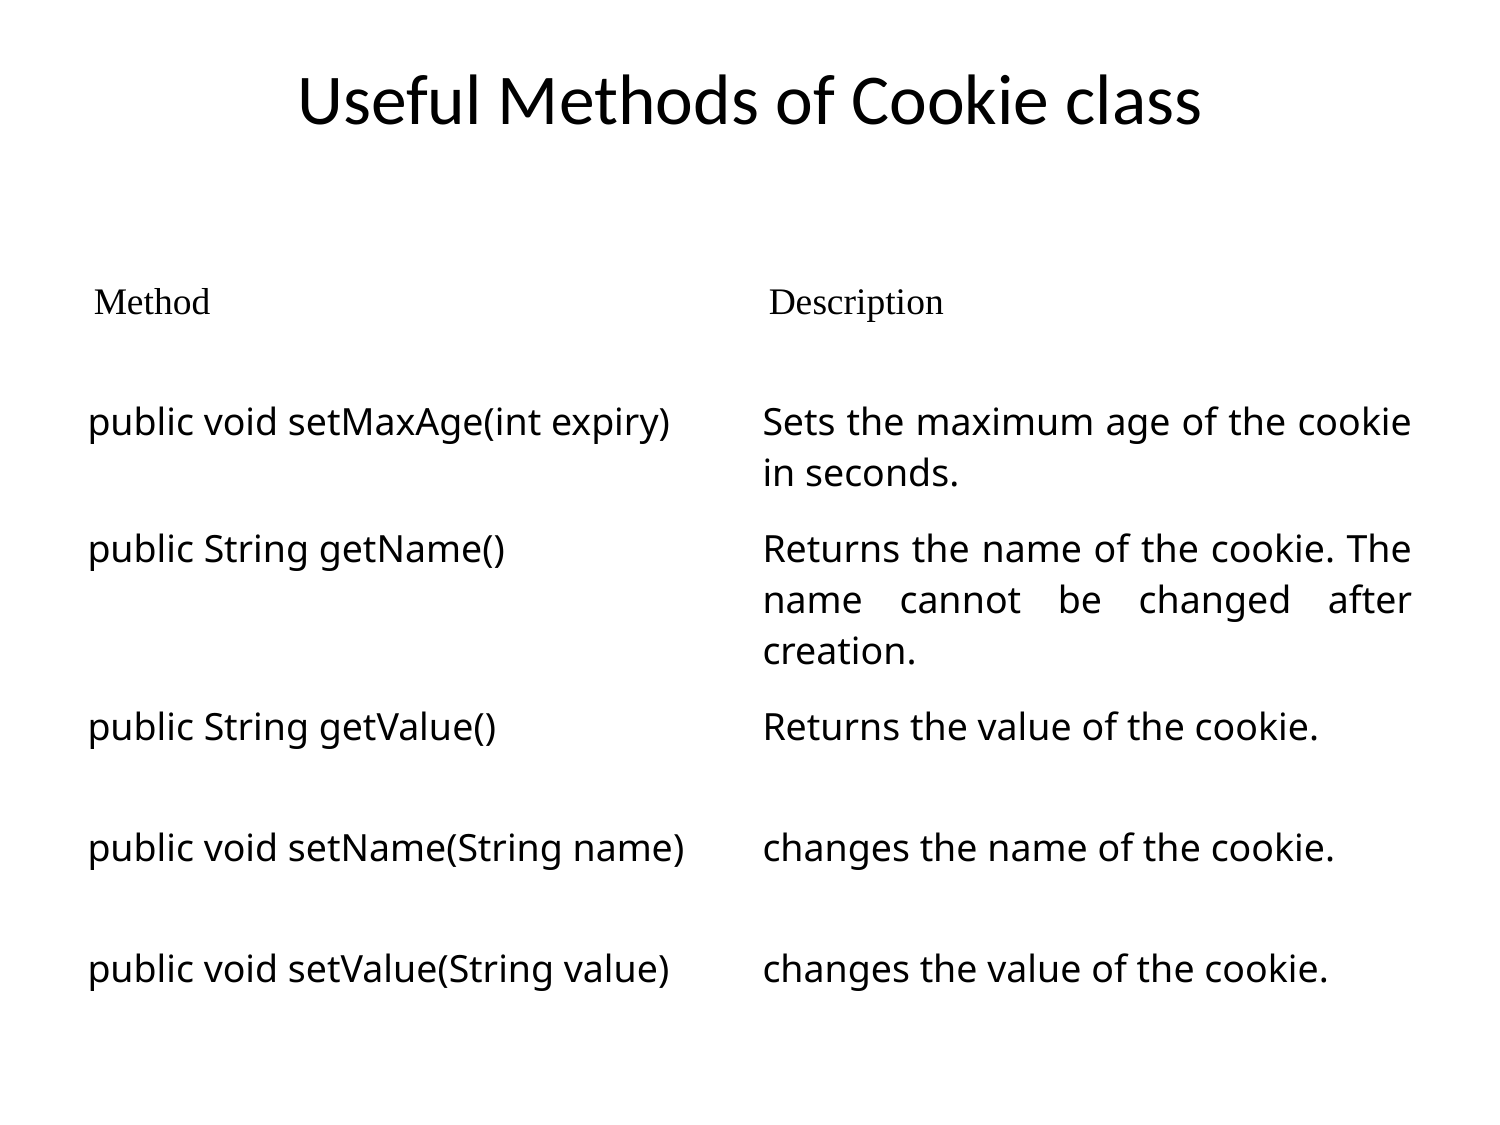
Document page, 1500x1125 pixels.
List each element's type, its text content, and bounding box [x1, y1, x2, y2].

table_cell Returns the value of the cookie. [750, 688, 1425, 809]
table_cell Returns the name of the cookie. The name cannot be changed after creation. [750, 510, 1425, 688]
table_cell changes the name of the cookie. [750, 809, 1425, 930]
table_header Description [750, 262, 1425, 383]
table_cell public String getValue() [75, 688, 750, 809]
table_cell changes the value of the cookie. [750, 930, 1425, 1051]
table_cell Sets the maximum age of the cookie in seconds. [750, 383, 1425, 510]
title Useful Methods of Cookie class [75, 45, 1425, 233]
table_cell public void setValue(String value) [75, 930, 750, 1051]
table_cell public void setMaxAge(int expiry) [75, 383, 750, 510]
table_cell public String getName() [75, 510, 750, 688]
table_header Method [75, 262, 750, 383]
table_cell public void setName(String name) [75, 809, 750, 930]
